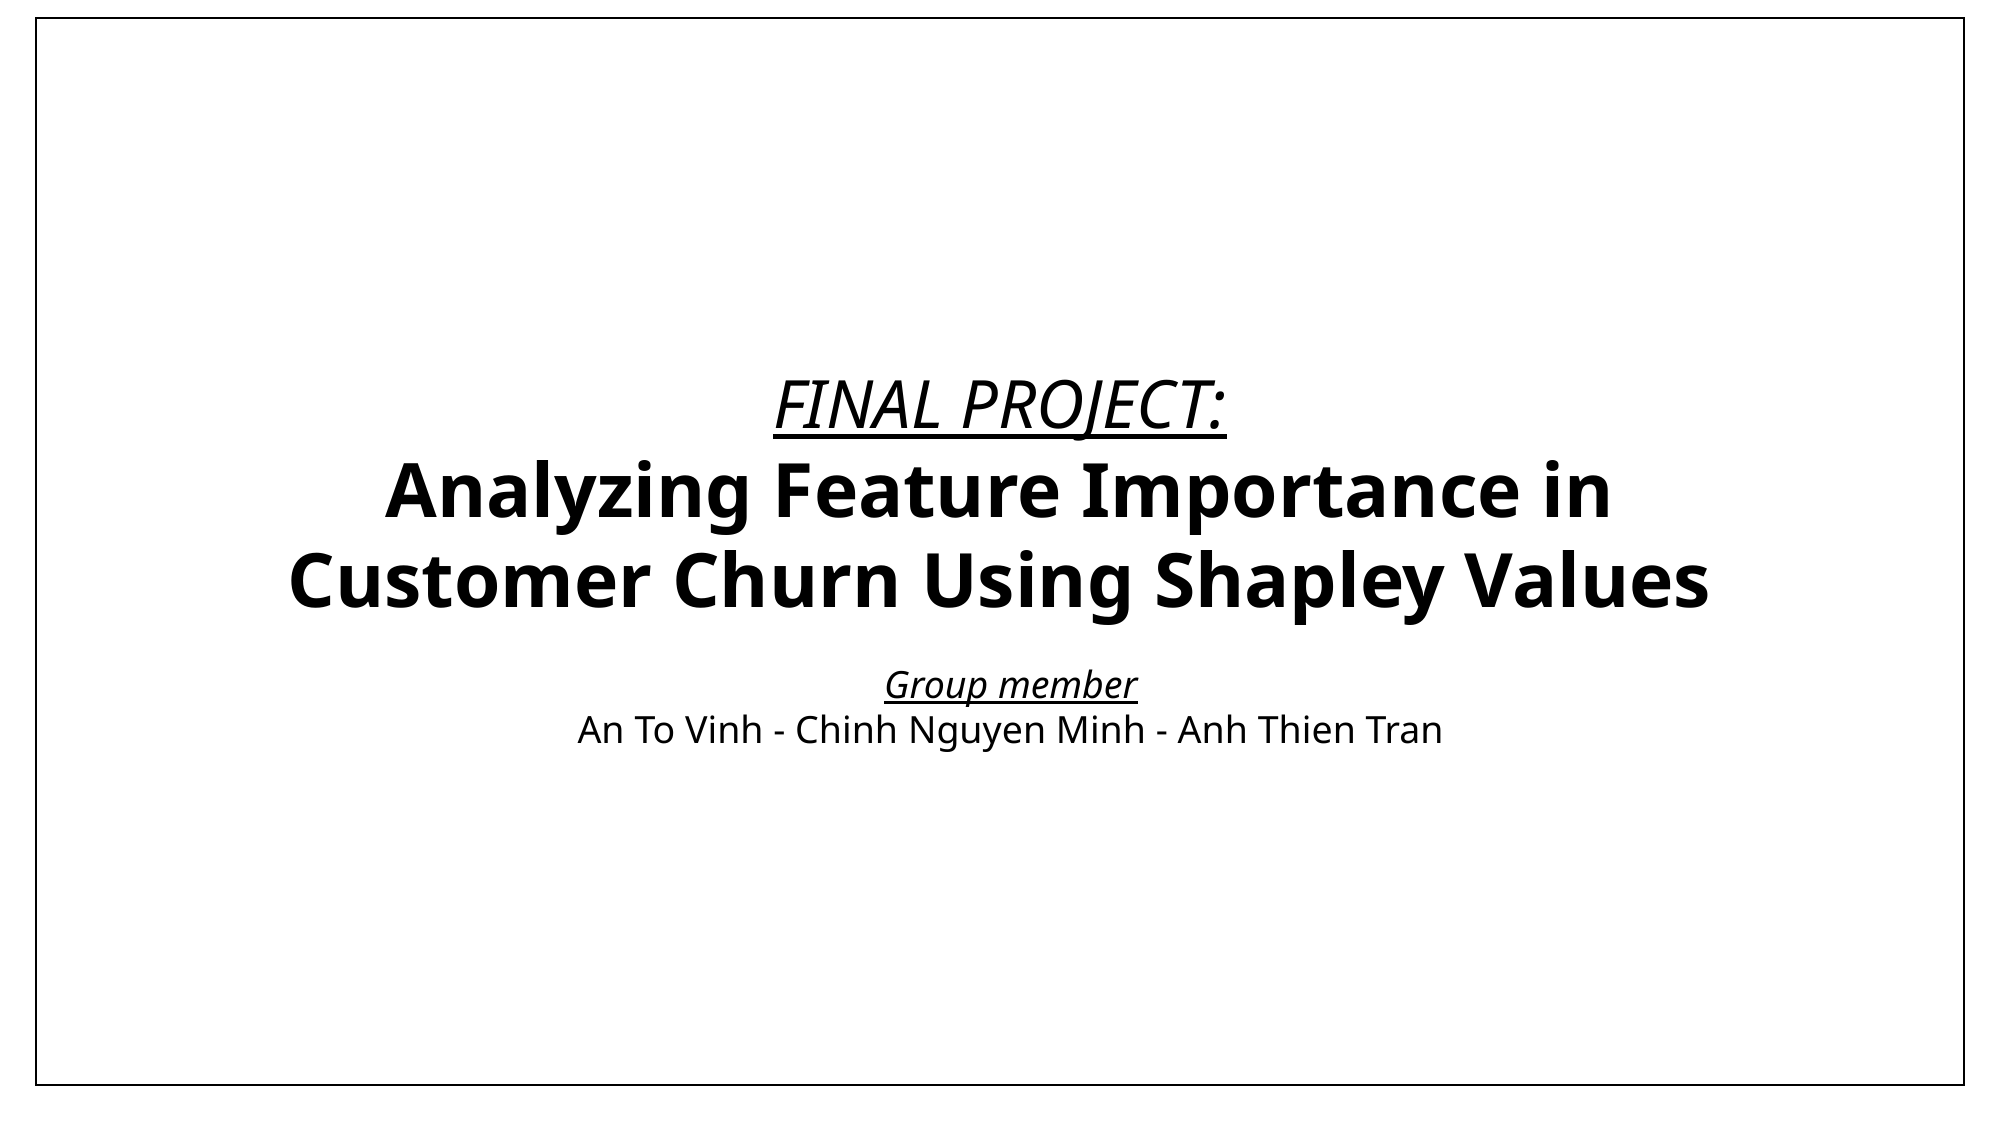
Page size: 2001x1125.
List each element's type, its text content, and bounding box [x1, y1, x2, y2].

text_box [35, 17, 1965, 1086]
text_box Group member An To Vinh - Chinh Nguyen Minh - Anh Thien Tran [212, 653, 1810, 758]
text_box FINAL PROJECT: Analyzing Feature Importance in Customer Churn Using Shapley Values [190, 354, 1810, 630]
